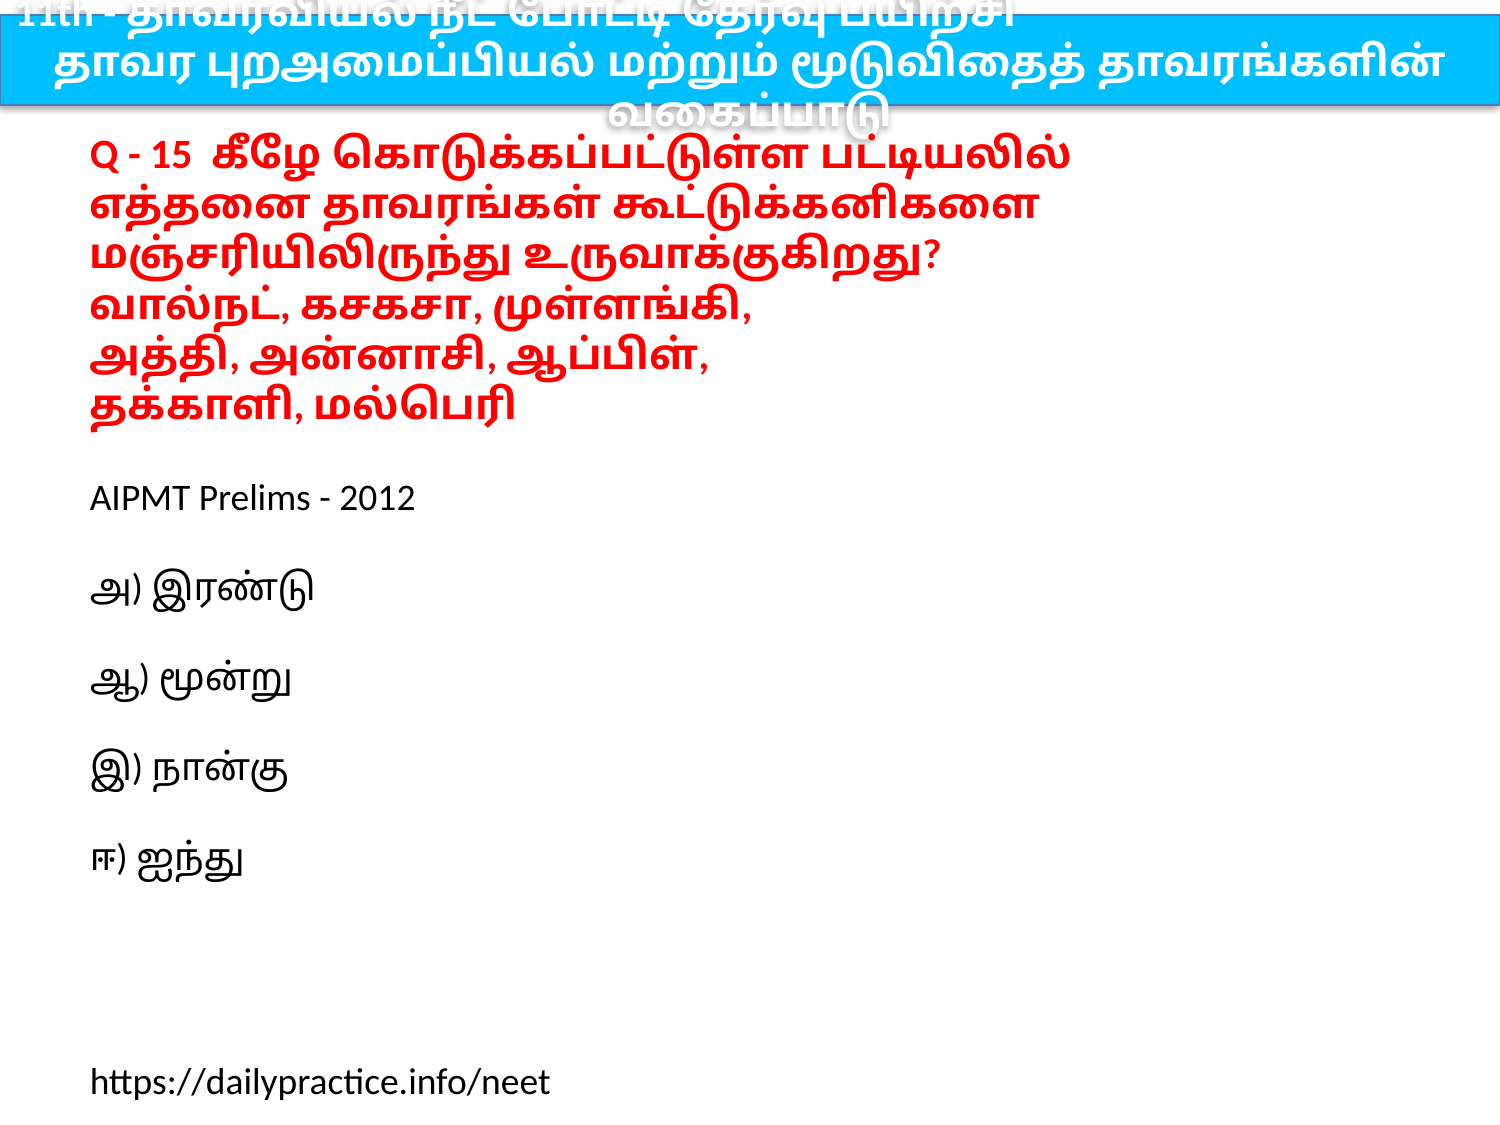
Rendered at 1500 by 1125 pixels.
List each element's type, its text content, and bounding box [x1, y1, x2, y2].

text_box 11th - தாவரவியல் நீட் போட்டி தேர்வு பயிற்சி தாவர புறஅமைப்பியல் மற்றும் மூடுவிதைத் தாவரங்களின் வகைப்பாடு [0, 14, 1500, 106]
text_box Q - 15 கீழே கொடுக்கப்பட்டுள்ள பட்டியலில் எத்தனை தாவரங்கள் கூட்டுக்கனிகளை மஞ்சரியிலிருந்து உருவாக்குகிறது? வால்நட், கசகசா, முள்ளங்கி, அத்தி, அன்னாசி, ஆப்பிள், தக்காளி, மல்பெரி AIPMT Prelims - 2012 அ) இரண்டு ஆ) மூன்று இ) நான்கு ஈ) ஐந்து [74, 74, 1275, 885]
text_box https://dailypractice.info/neet [74, 1049, 675, 1110]
